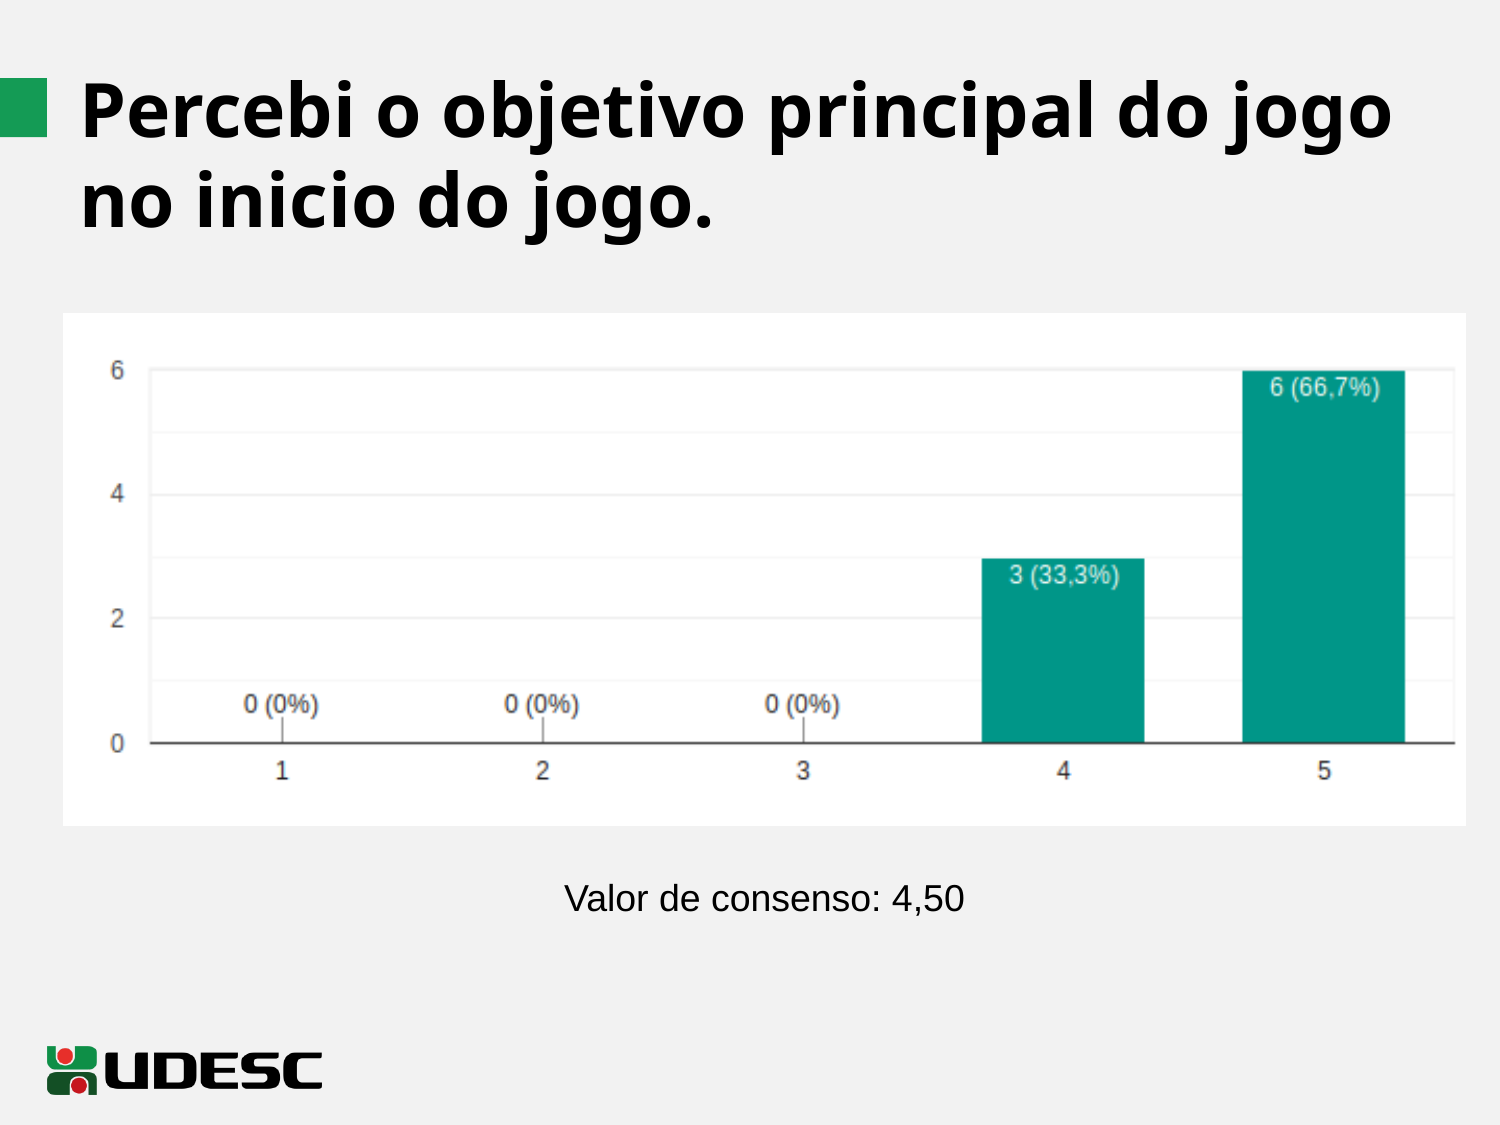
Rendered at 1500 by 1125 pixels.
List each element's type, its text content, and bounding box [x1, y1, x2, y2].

picture [63, 312, 1466, 826]
text_box [0, 76, 49, 139]
text_box Percebi o objetivo principal do jogo no inicio do jogo. [64, 54, 1495, 250]
text_box Valor de consenso: 4,50 [549, 866, 980, 926]
picture [46, 1046, 322, 1095]
